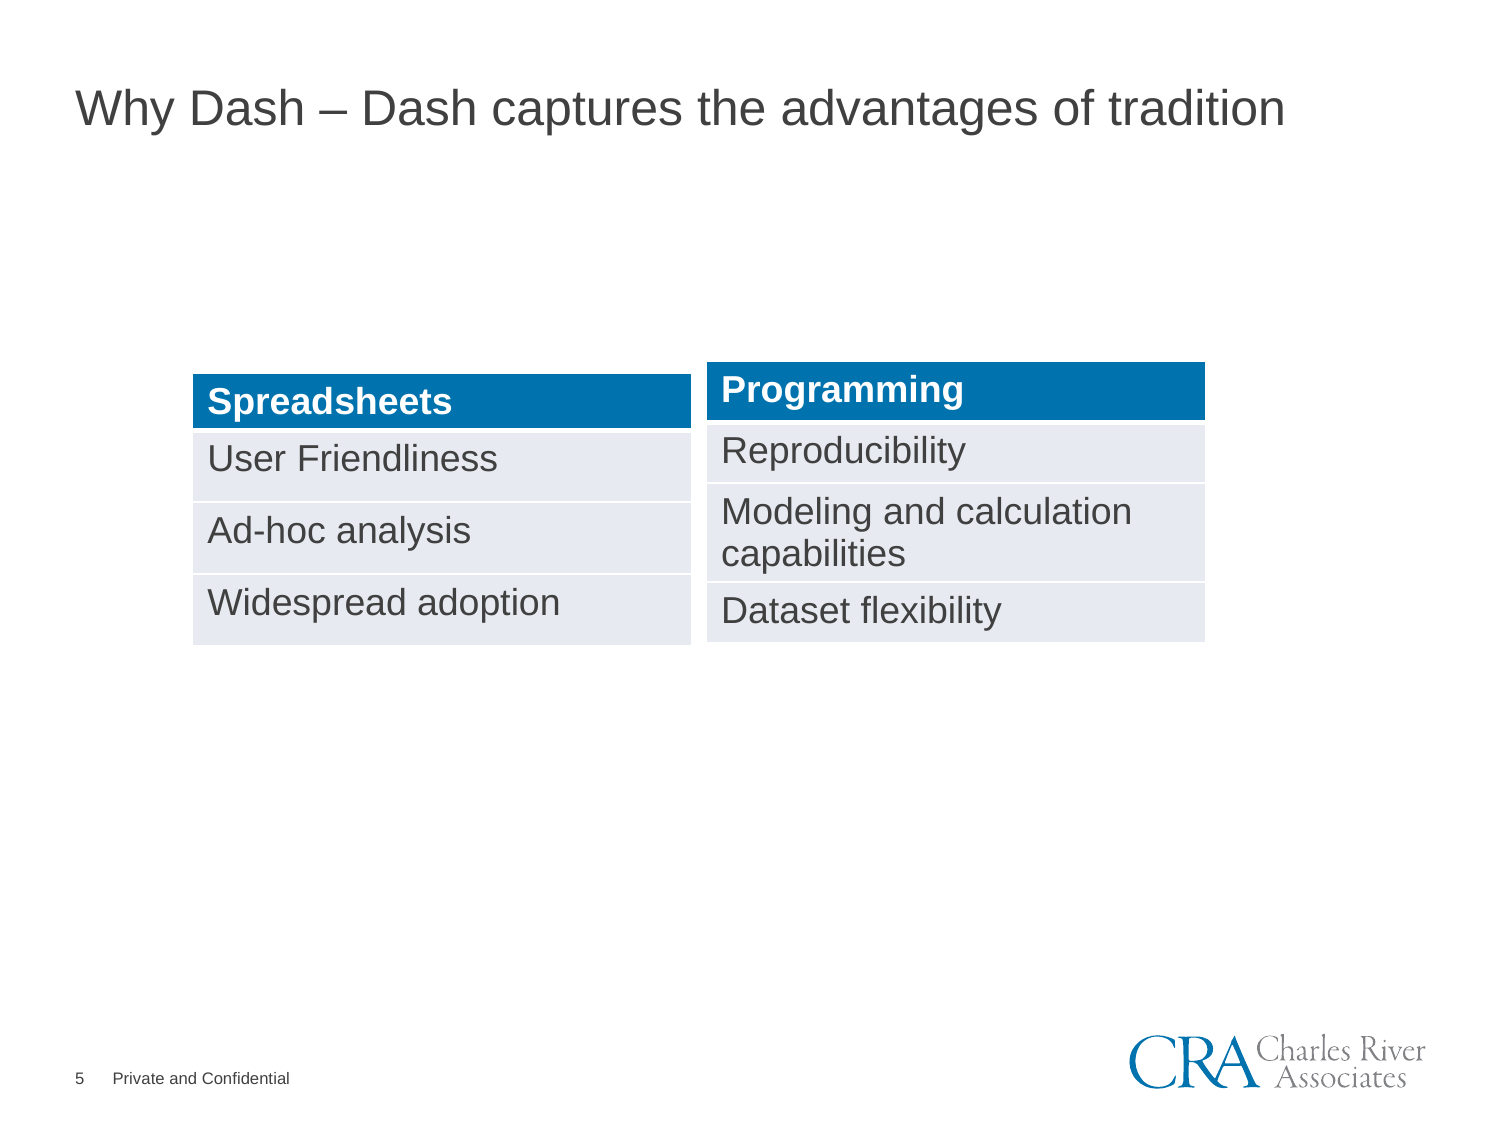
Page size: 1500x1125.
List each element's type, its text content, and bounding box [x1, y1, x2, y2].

slide_number 5 [75, 1051, 122, 1088]
table_cell Dataset flexibility [707, 583, 1205, 642]
title Why Dash – Dash captures the advantages of tradition [75, 75, 1425, 141]
table_header Spreadsheets [193, 374, 691, 428]
table_header Programming [707, 362, 1205, 420]
table_cell Reproducibility [707, 425, 1205, 482]
table_cell Modeling and calculation capabilities [707, 484, 1205, 581]
table_cell User Friendliness [193, 433, 691, 501]
table_cell Widespread adoption [193, 575, 691, 645]
table_cell Ad-hoc analysis [193, 503, 691, 573]
